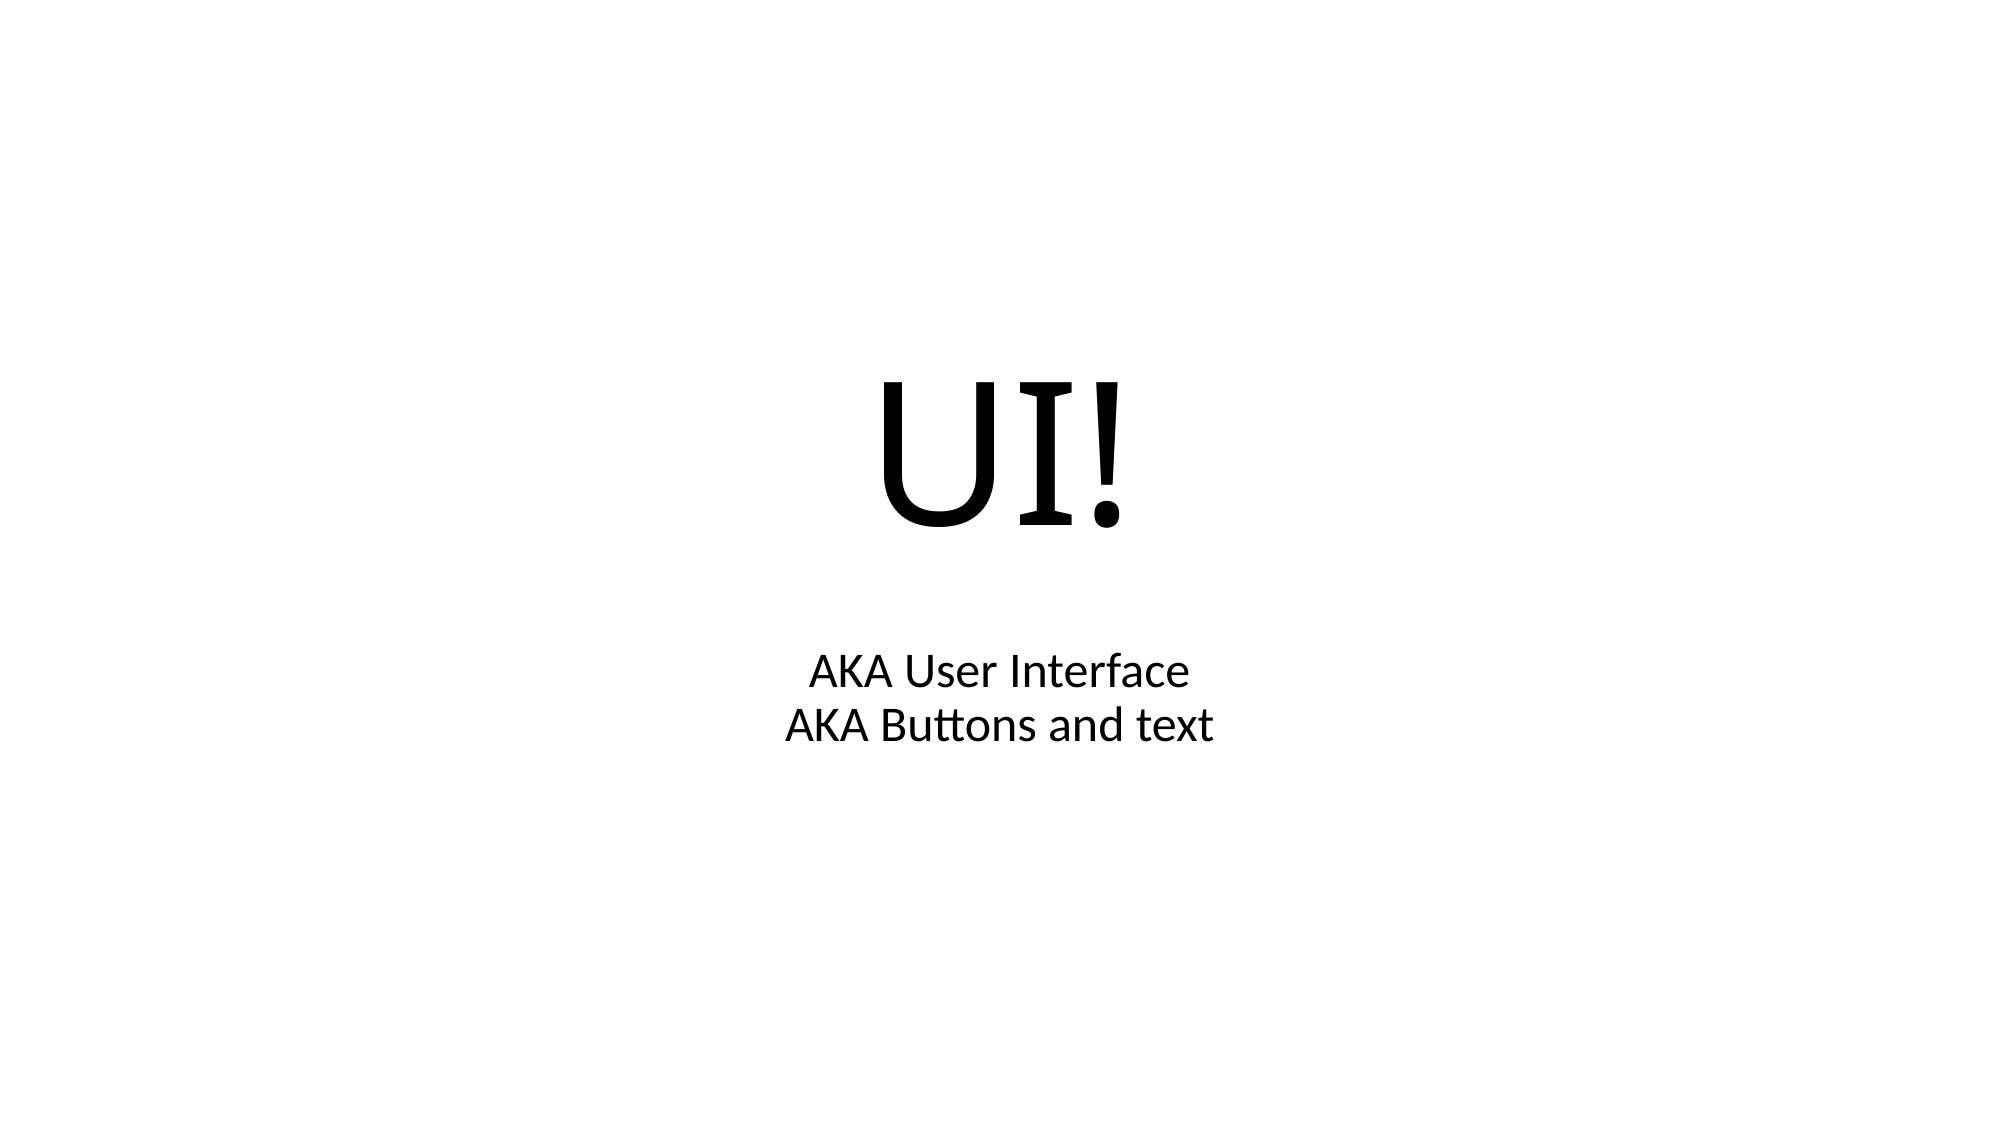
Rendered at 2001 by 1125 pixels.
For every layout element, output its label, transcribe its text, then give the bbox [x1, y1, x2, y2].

title UI! [249, 184, 1750, 576]
subtitle AKA User Interface AKA Buttons and text [249, 636, 1750, 863]
